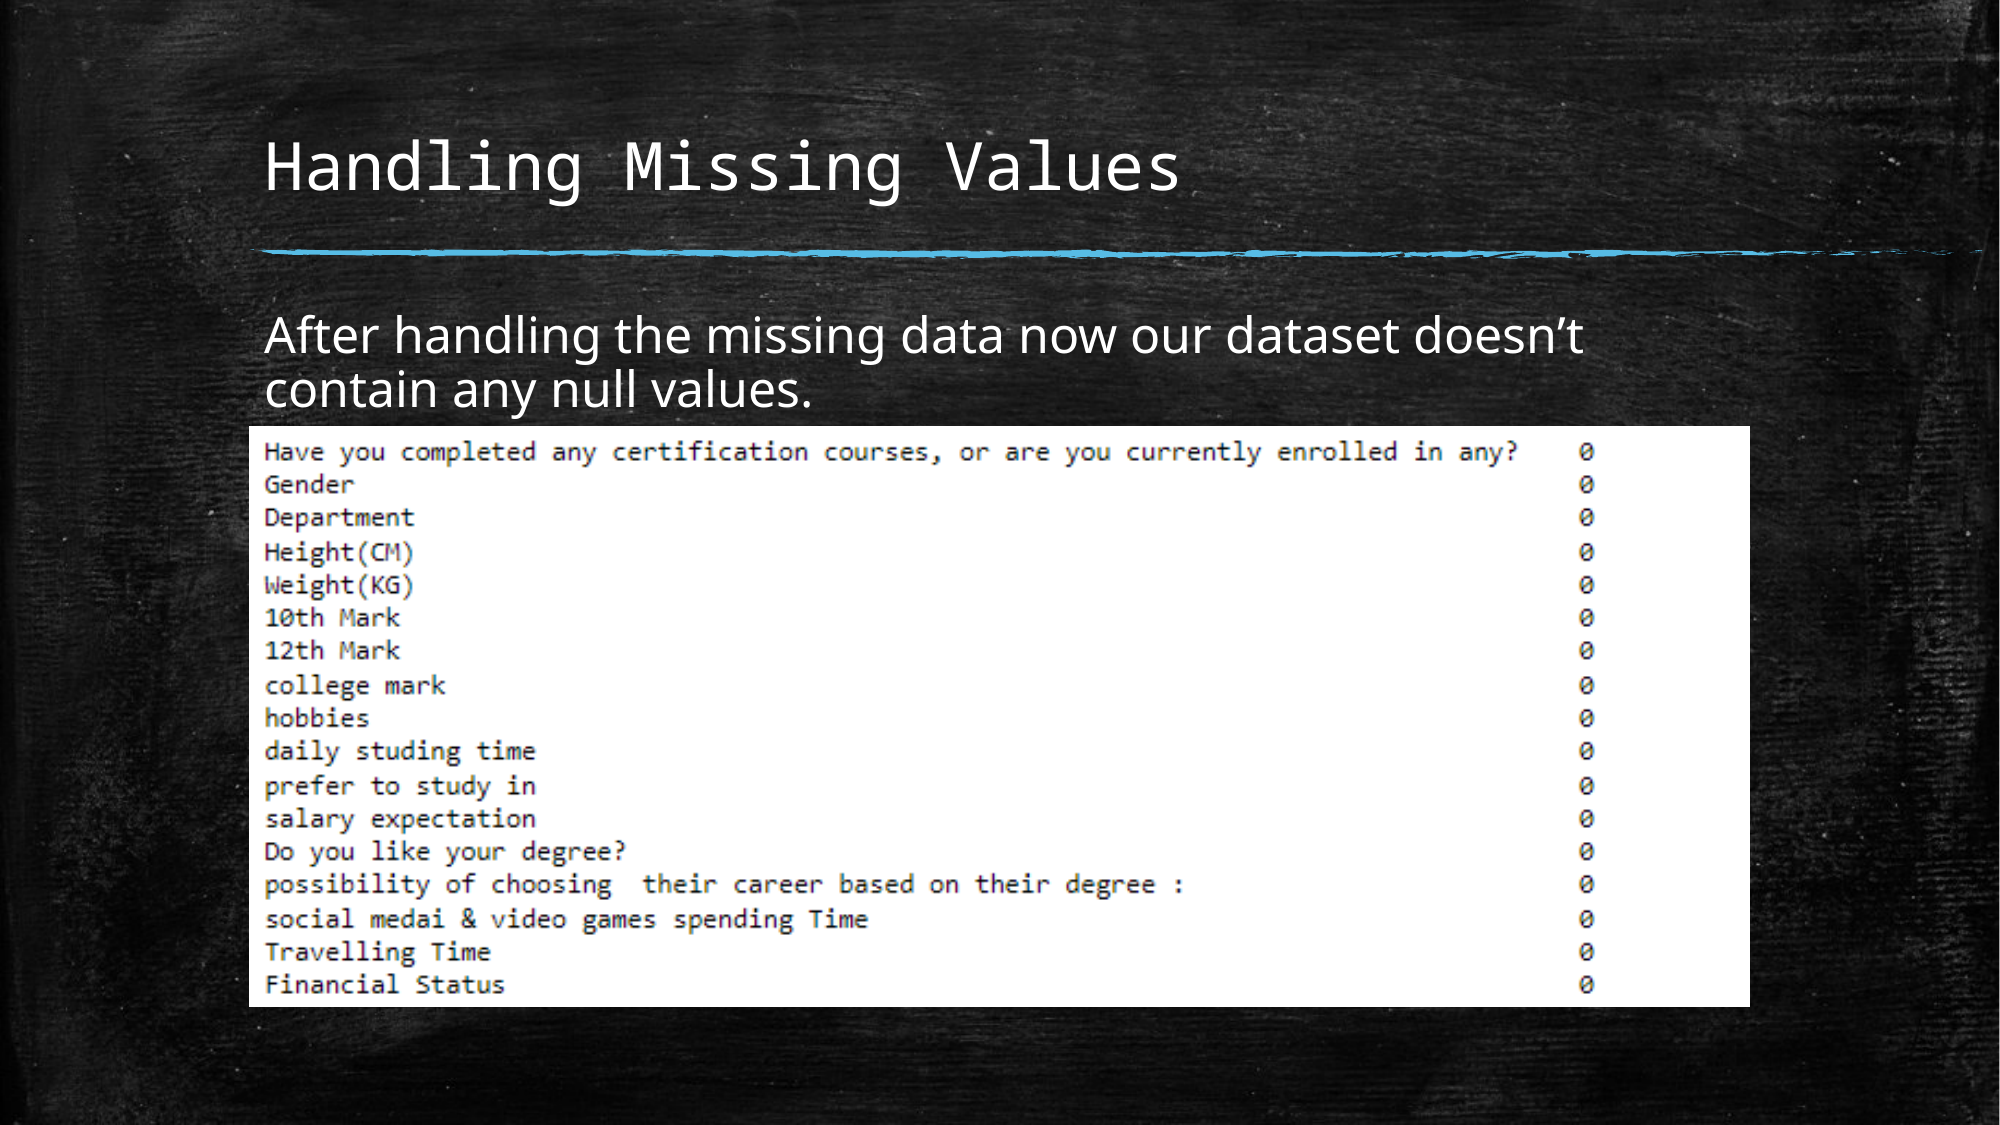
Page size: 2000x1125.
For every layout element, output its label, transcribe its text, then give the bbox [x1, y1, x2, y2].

text_box After handling the missing data now our dataset doesn’t contain any null values. [249, 302, 1780, 426]
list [249, 426, 1750, 1007]
title Handling Missing Values [249, 45, 1750, 213]
